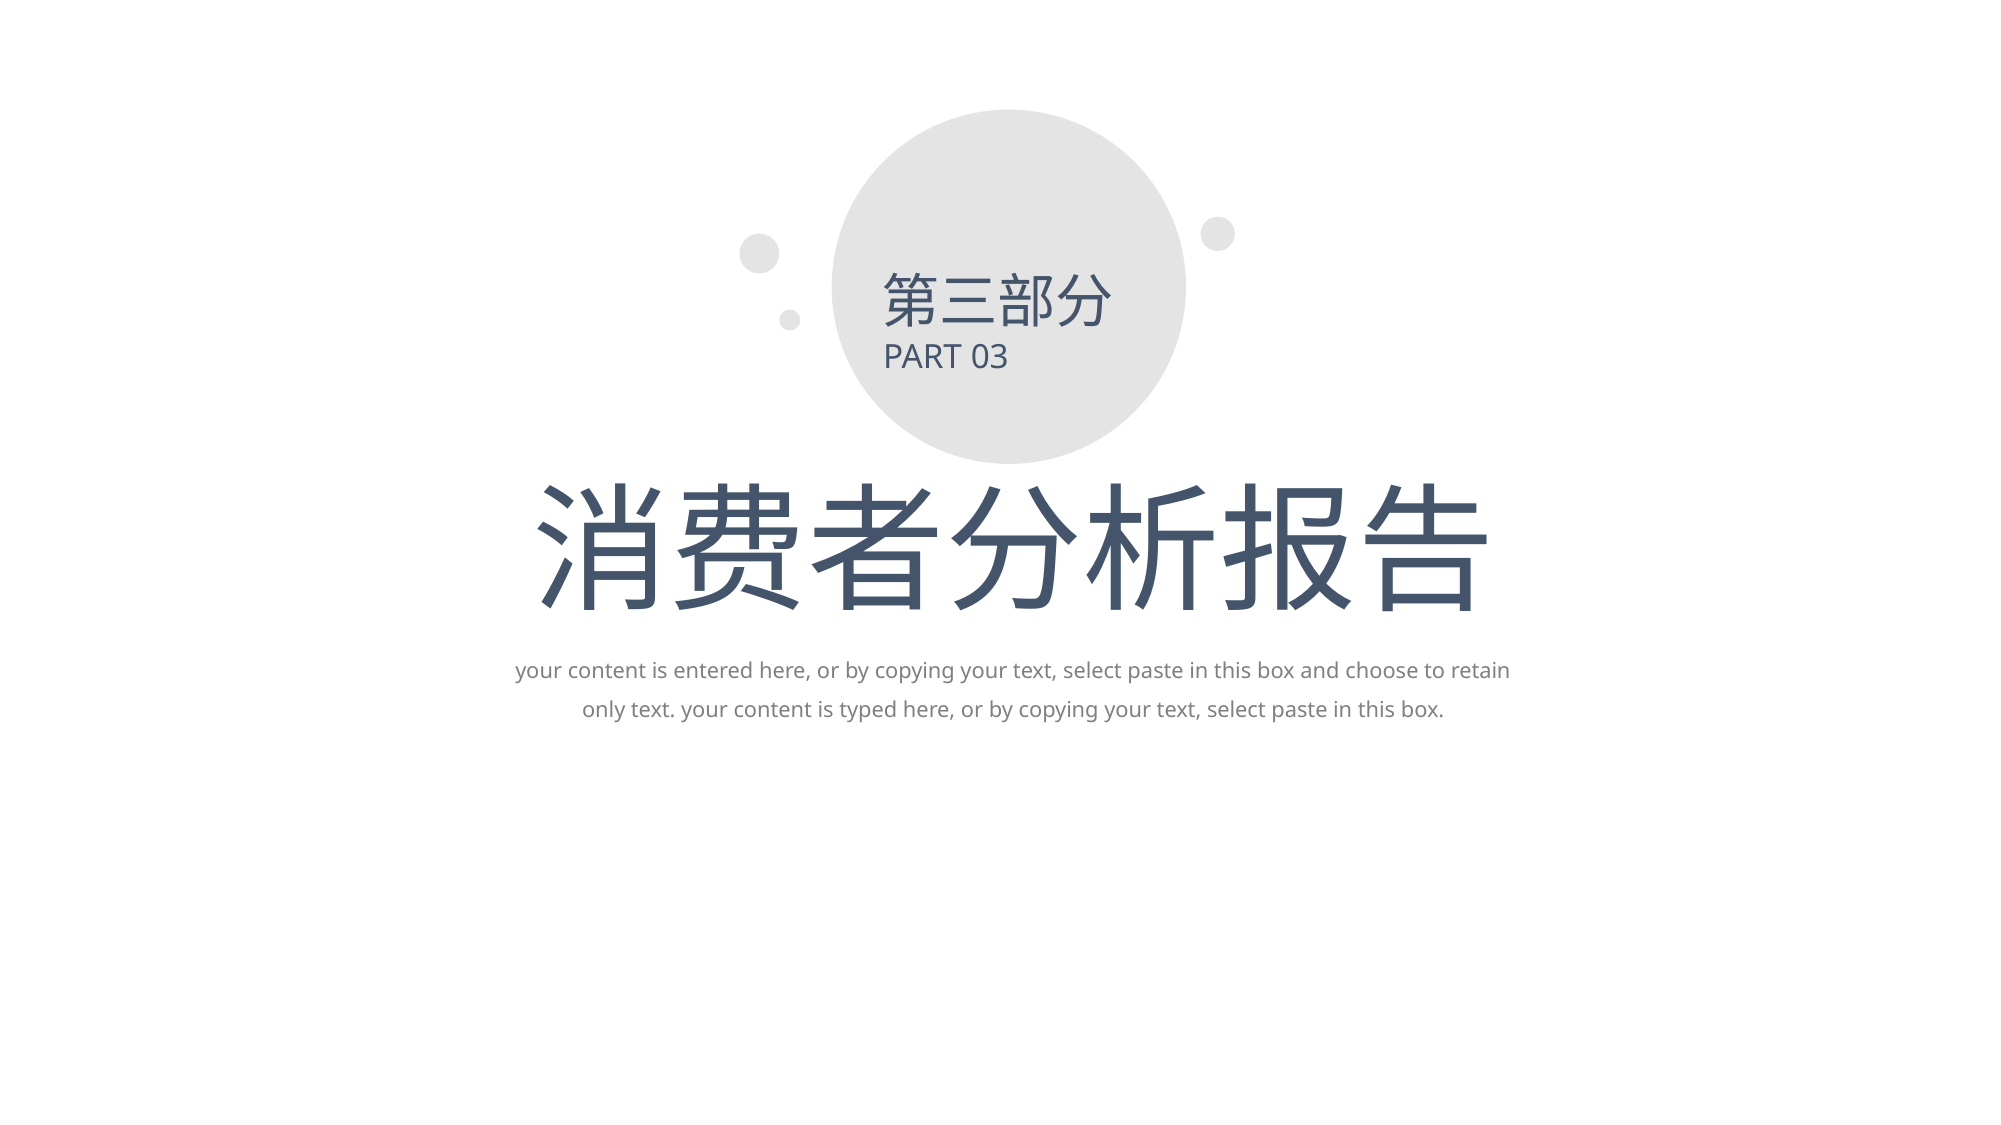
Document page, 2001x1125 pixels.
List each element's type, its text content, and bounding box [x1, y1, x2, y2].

text_box [1199, 215, 1236, 253]
text_box PART 03 [868, 327, 1160, 383]
text_box 第三部分 [866, 256, 1162, 342]
text_box your content is entered here, or by copying your text, select paste in this box and choose to retain only text. your content is typed here, or by copying your text, select paste in this box. [483, 636, 1545, 730]
text_box [778, 308, 802, 332]
text_box [738, 232, 781, 275]
text_box [830, 108, 1188, 454]
text_box 消费者分析报告 [517, 454, 1510, 635]
